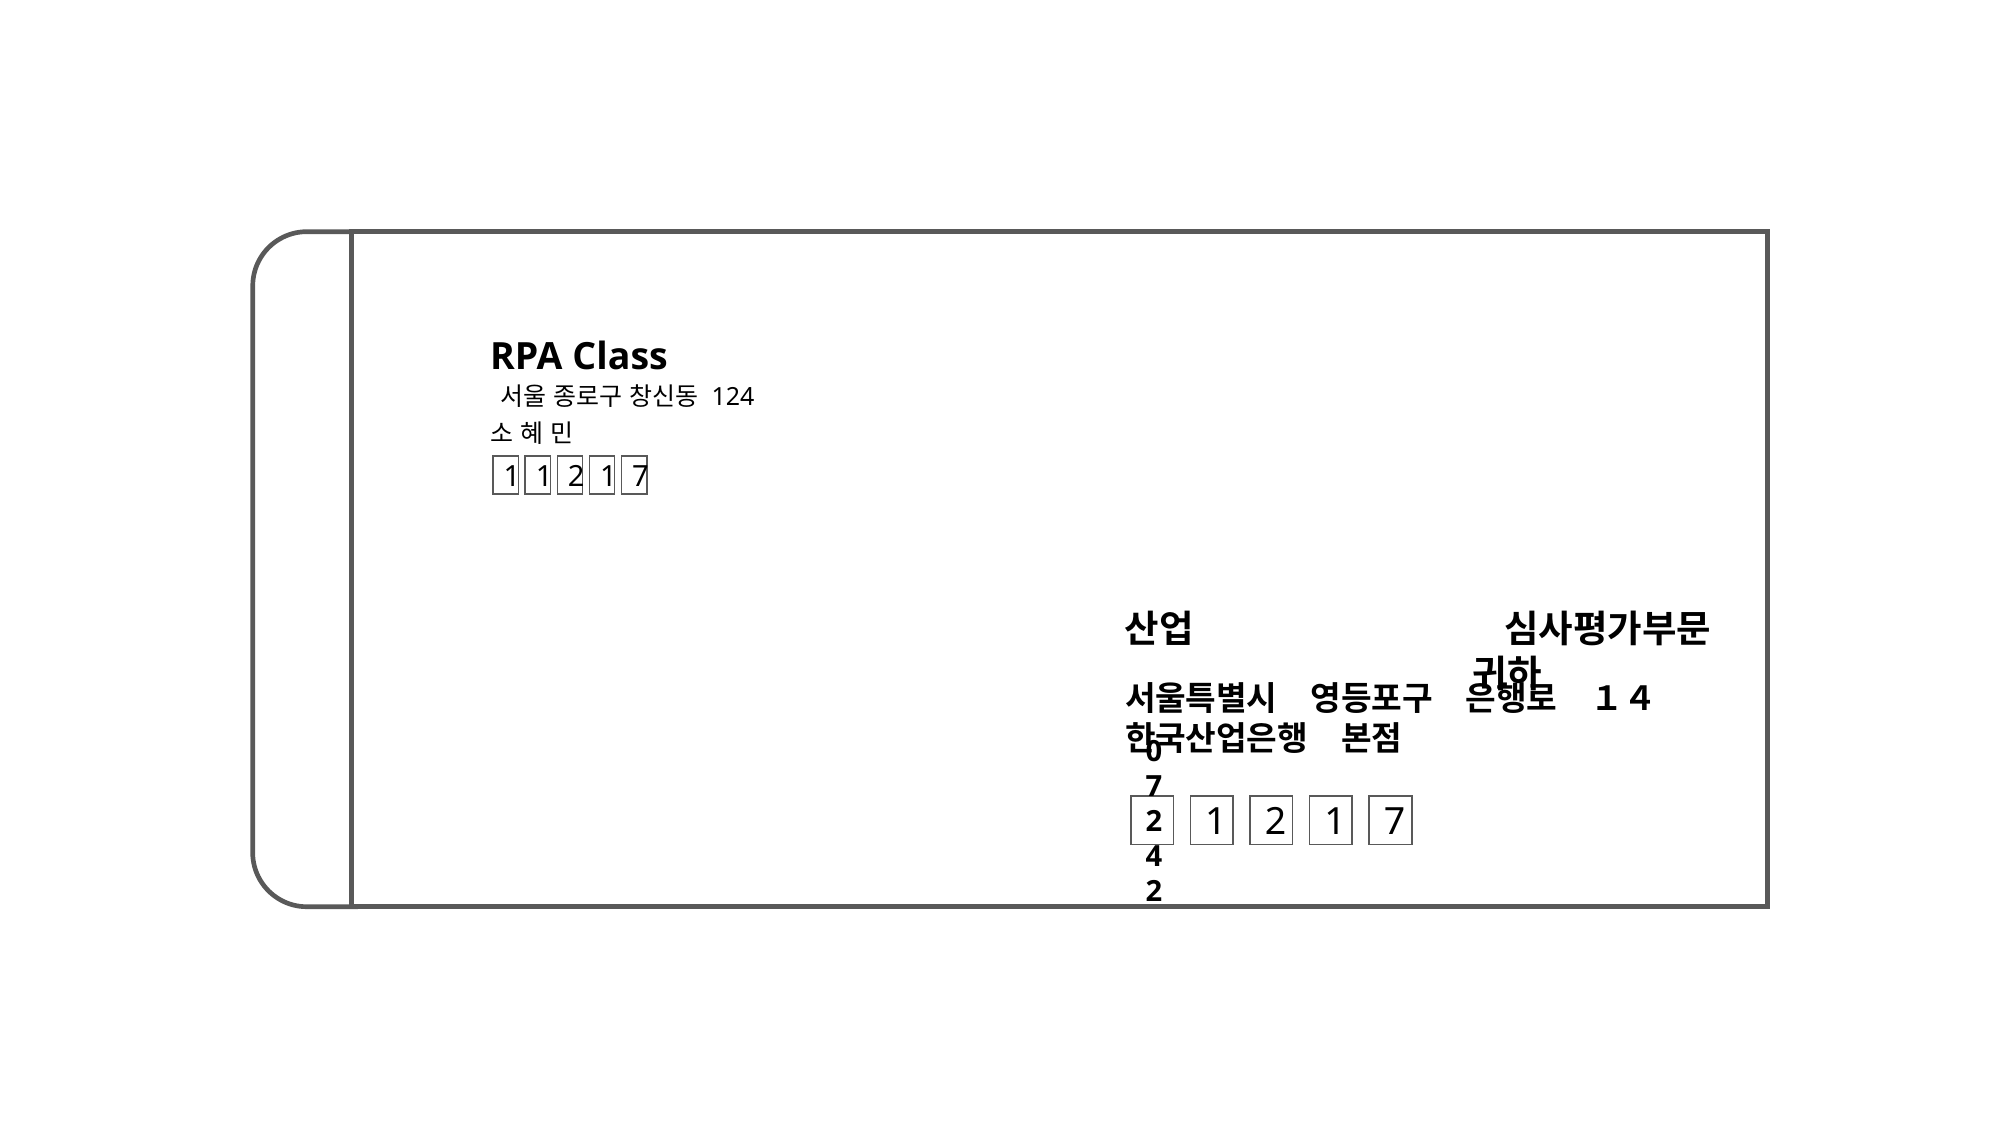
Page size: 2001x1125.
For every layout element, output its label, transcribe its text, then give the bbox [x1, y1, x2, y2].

text_box 2 [1249, 795, 1294, 845]
text_box RPA Class [475, 324, 683, 384]
text_box 1 [1309, 795, 1353, 845]
text_box 1 [588, 455, 616, 495]
text_box 7 [1368, 795, 1413, 845]
text_box 1 [524, 455, 552, 495]
text_box 서울 종로구 창신동 124 [485, 373, 770, 418]
text_box 서울특별시 영등포구 은행로 １４ 한국산업은행 본점 [1110, 669, 1768, 804]
text_box 07242 [1130, 795, 1174, 845]
text_box 7 [620, 455, 648, 495]
text_box 1 [1189, 795, 1234, 845]
text_box [251, 230, 362, 908]
text_box [351, 231, 1769, 908]
text_box 1 [492, 455, 519, 495]
text_box 산업 심사평가부문 귀하 [1110, 597, 1748, 669]
text_box 소 혜 민 [476, 410, 647, 456]
text_box 2 [556, 455, 584, 495]
